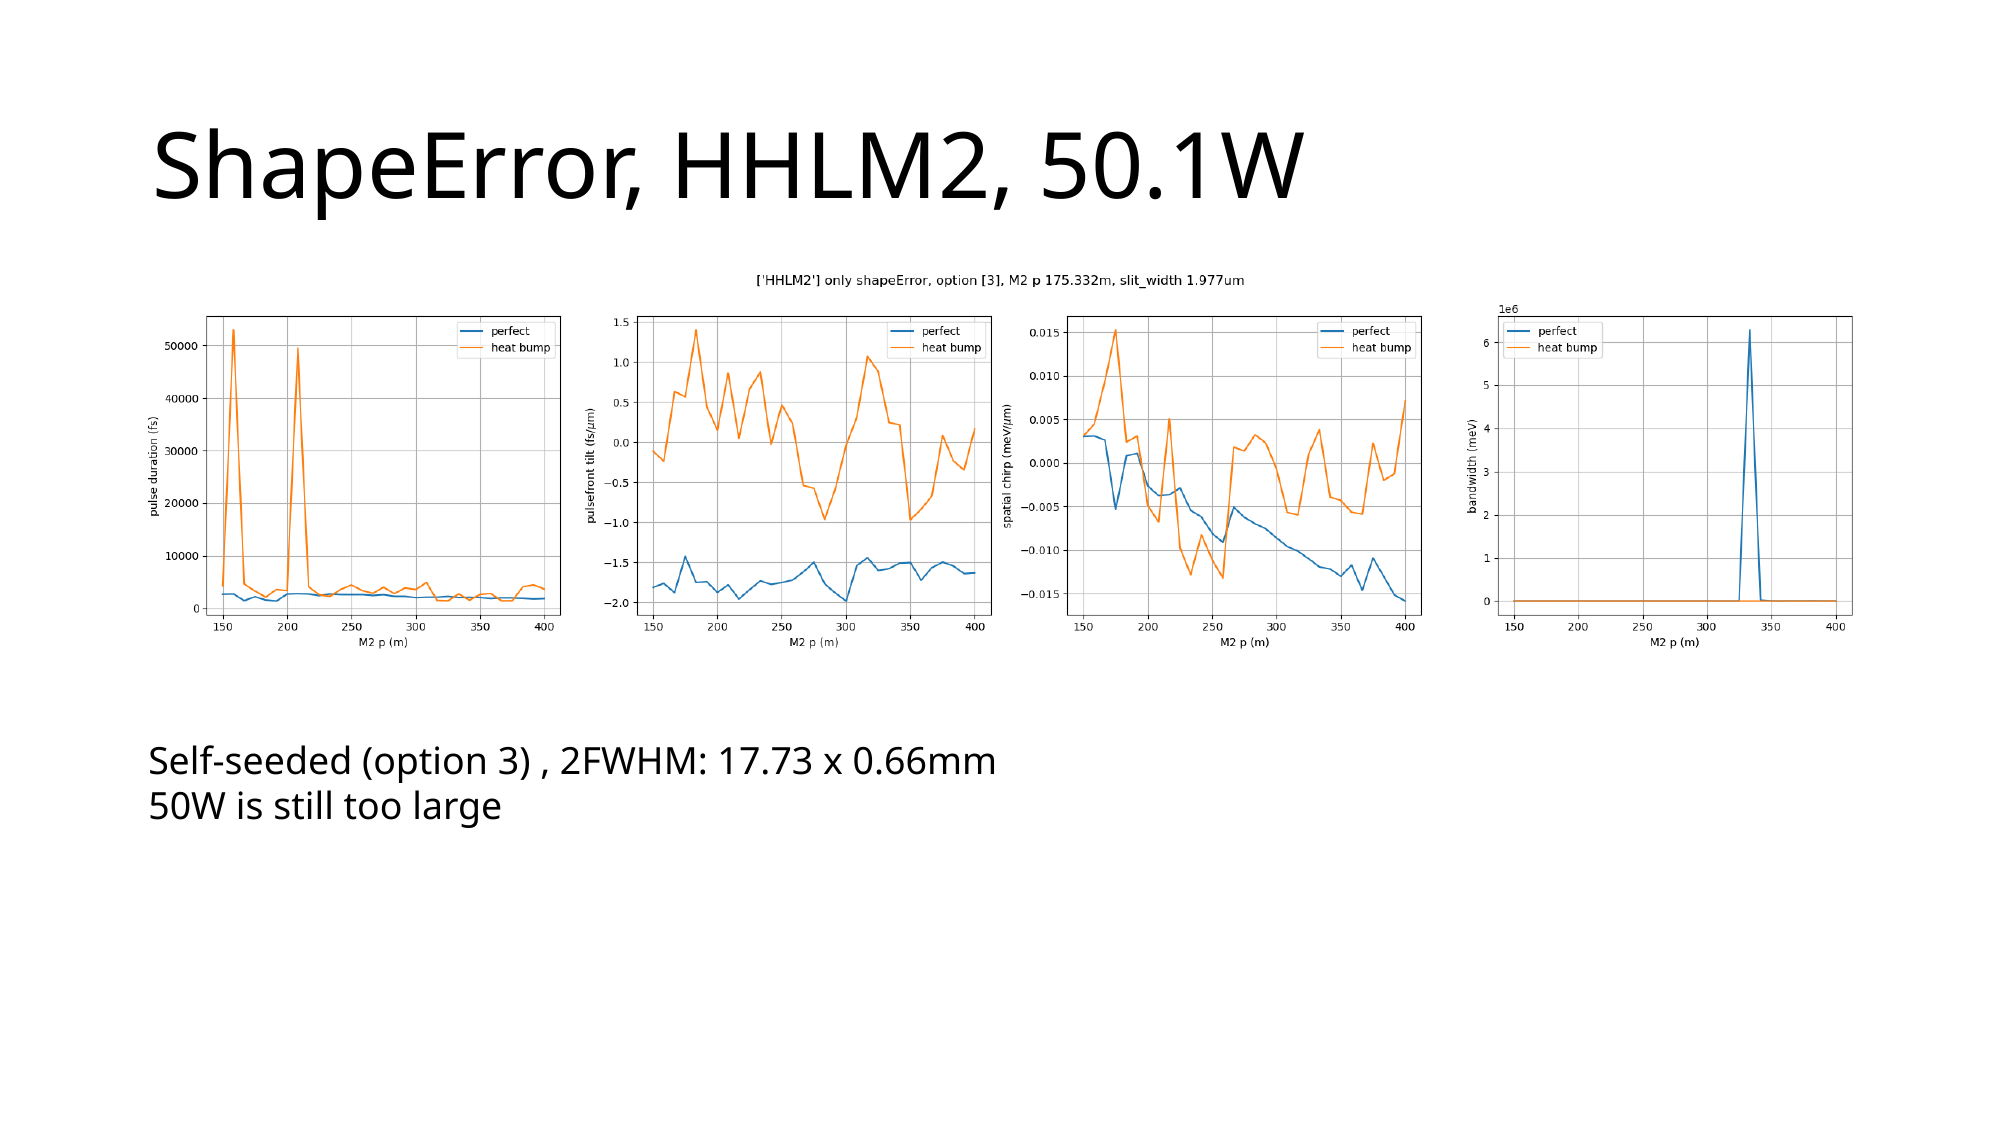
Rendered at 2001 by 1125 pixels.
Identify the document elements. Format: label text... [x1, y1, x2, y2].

text_box Self-seeded (option 3) , 2FWHM: 17.73 x 0.66mm 50W is still too large [133, 729, 1013, 835]
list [137, 267, 1863, 660]
title ShapeError, HHLM2, 50.1W [137, 59, 1863, 267]
